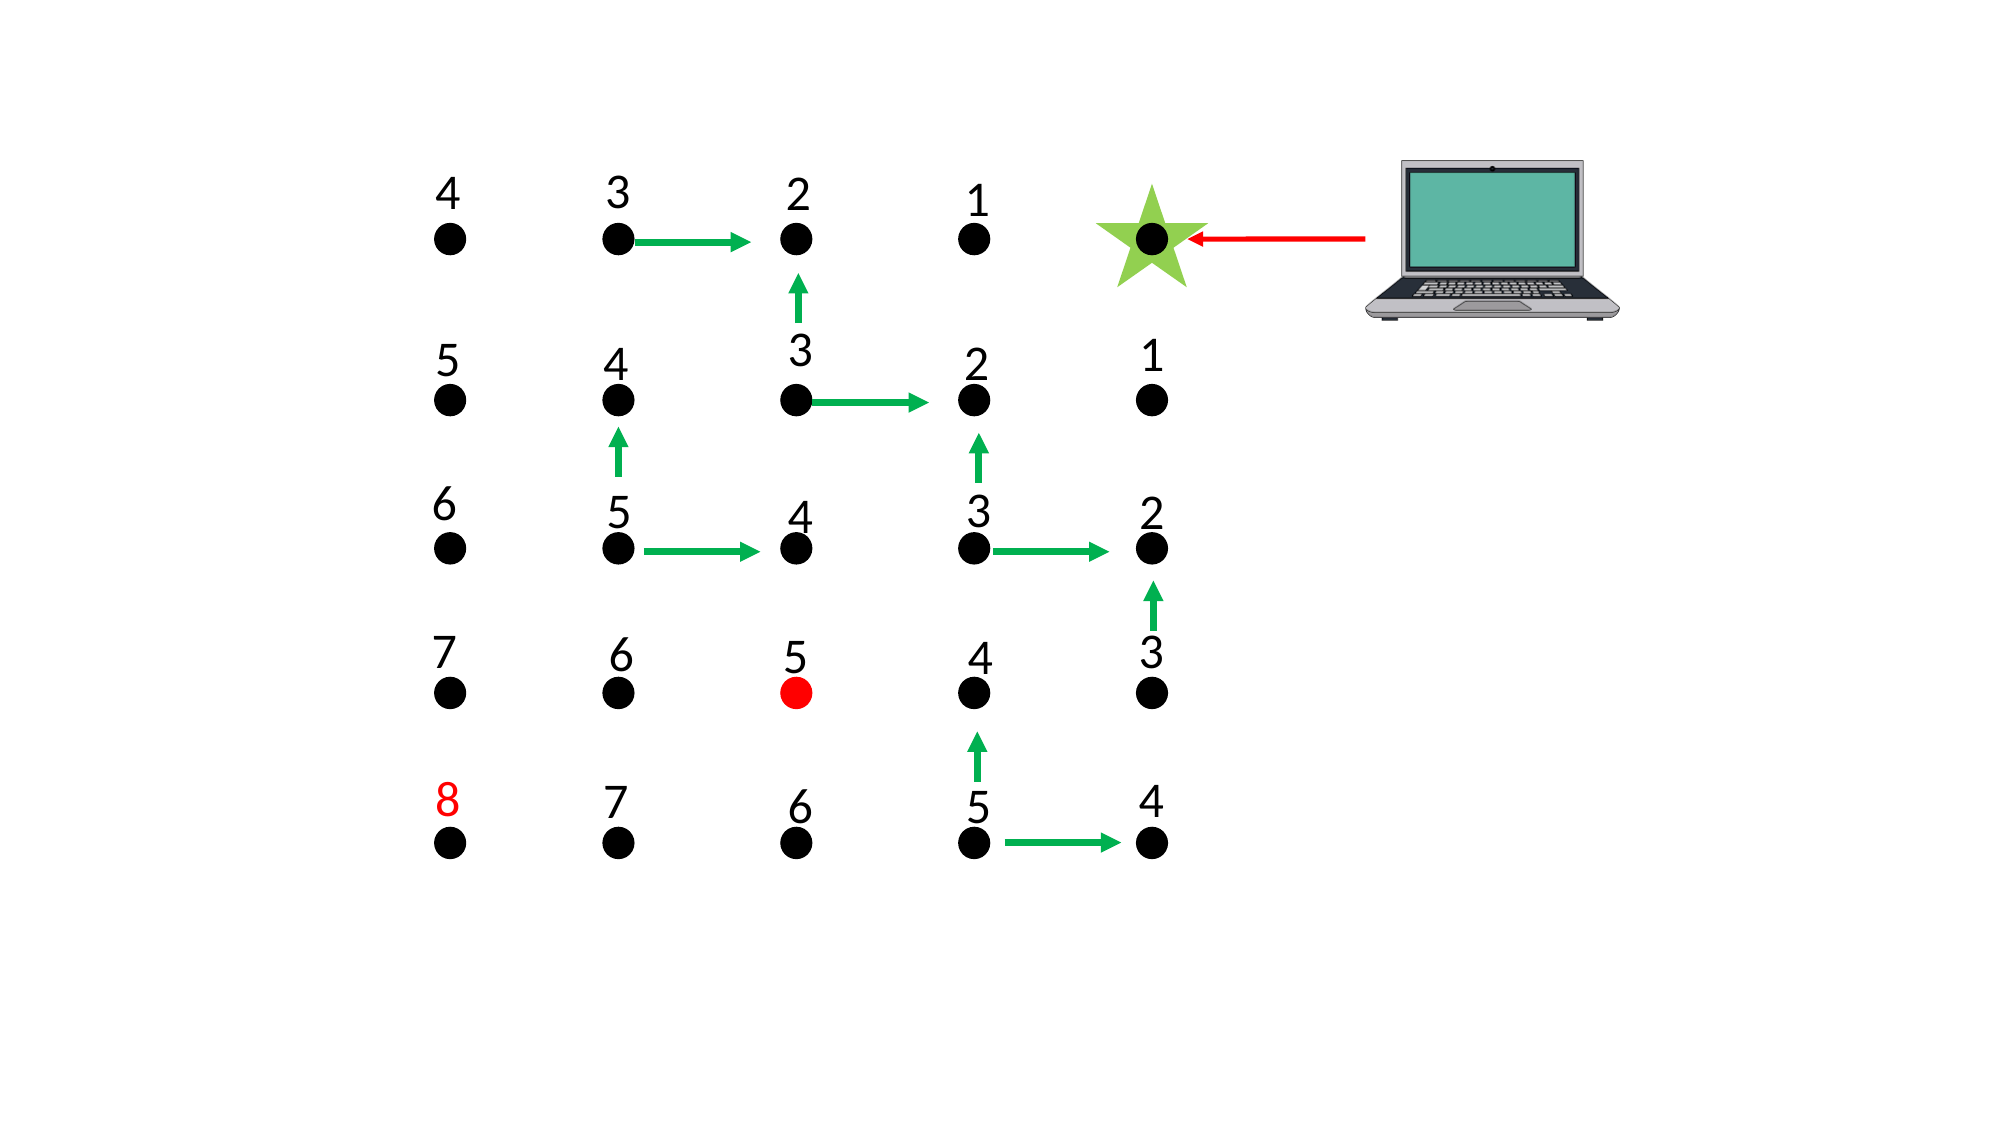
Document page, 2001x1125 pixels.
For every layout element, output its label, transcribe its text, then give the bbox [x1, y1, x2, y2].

text_box 3 [1123, 611, 1179, 687]
text_box 5 [591, 471, 647, 547]
text_box [1134, 687, 1170, 711]
text_box [779, 228, 814, 257]
text_box 1 [1124, 314, 1180, 389]
text_box 1 [949, 159, 1005, 235]
text_box [1134, 389, 1170, 418]
text_box 4 [952, 617, 1008, 692]
text_box 7 [416, 611, 472, 687]
text_box 3 [772, 309, 828, 384]
text_box [601, 689, 636, 711]
text_box [957, 841, 992, 861]
text_box [433, 395, 468, 418]
text_box 5 [768, 616, 824, 692]
text_box [433, 538, 468, 566]
text_box [957, 235, 992, 257]
text_box [1134, 221, 1170, 257]
text_box [957, 398, 992, 418]
text_box 3 [590, 151, 646, 226]
text_box 6 [594, 614, 650, 689]
text_box 3 [951, 470, 1007, 546]
text_box [957, 546, 992, 566]
text_box 5 [951, 766, 1007, 841]
text_box 4 [1123, 759, 1179, 835]
text_box [779, 692, 814, 711]
text_box 6 [416, 463, 472, 538]
text_box [779, 552, 813, 566]
text_box 4 [588, 323, 644, 398]
text_box [433, 227, 468, 257]
text_box 2 [1124, 471, 1180, 547]
text_box [1134, 547, 1170, 566]
text_box 5 [420, 319, 476, 395]
text_box [957, 692, 992, 711]
text_box [1134, 835, 1170, 861]
text_box [433, 834, 468, 861]
text_box 8 [420, 759, 476, 834]
text_box 7 [588, 761, 644, 836]
text_box [1092, 180, 1212, 290]
text_box [601, 836, 636, 861]
picture [1365, 150, 1620, 328]
text_box [779, 384, 814, 418]
text_box 6 [772, 766, 828, 841]
text_box [433, 687, 468, 711]
text_box [601, 398, 636, 418]
text_box 2 [770, 152, 826, 228]
text_box [601, 547, 636, 566]
text_box 4 [420, 151, 476, 227]
text_box [779, 841, 814, 861]
text_box 4 [772, 476, 828, 552]
text_box [601, 226, 636, 257]
text_box 2 [949, 323, 1005, 398]
